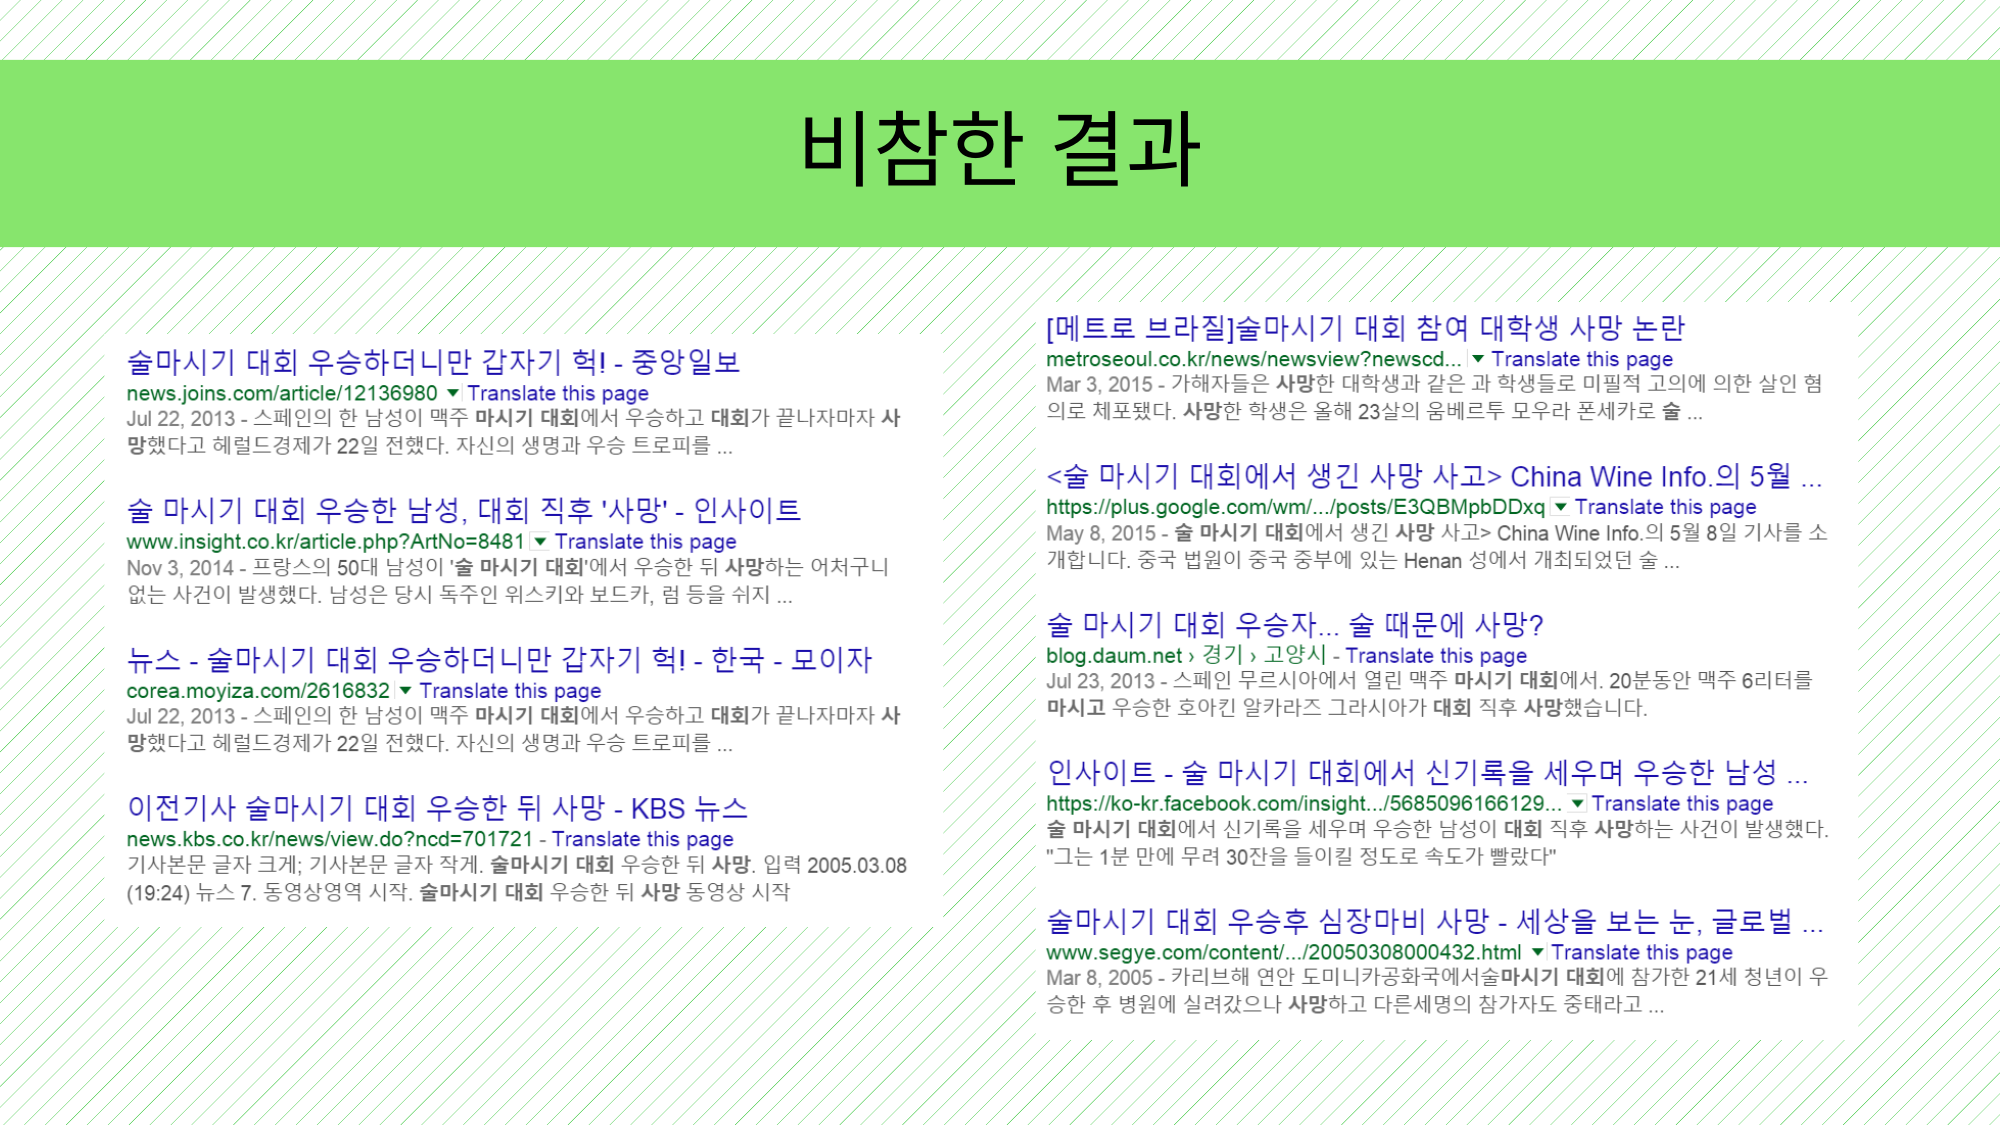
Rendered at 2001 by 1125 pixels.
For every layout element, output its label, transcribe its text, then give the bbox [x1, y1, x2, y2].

title 비참한 결과 [0, 59, 2000, 248]
picture [1035, 302, 1859, 1040]
picture [104, 334, 944, 927]
